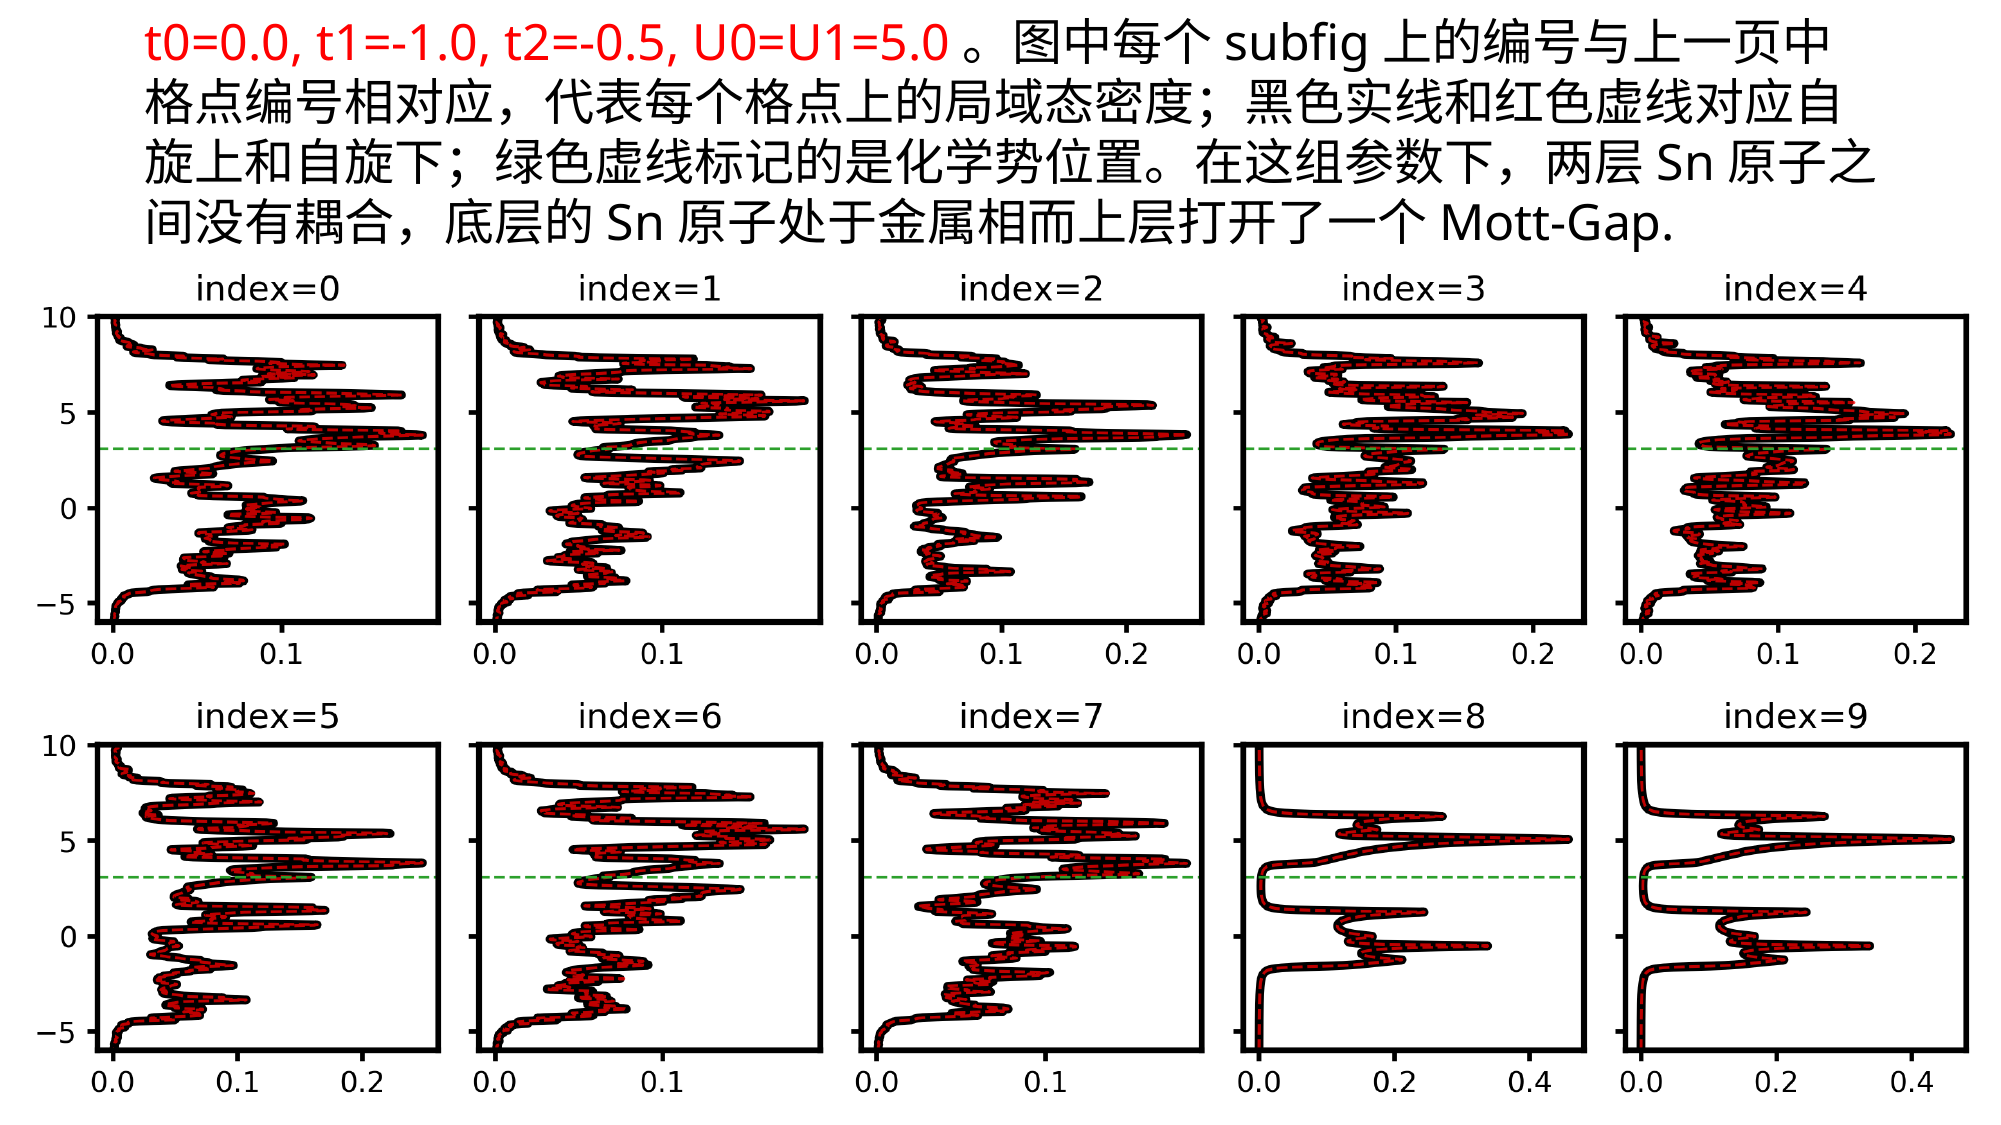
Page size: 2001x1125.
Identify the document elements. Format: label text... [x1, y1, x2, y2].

text_box t0=0.0, t1=-1.0, t2=-0.5, U0=U1=5.0。图中每个subfig上的编号与上一页中格点编号相对应，代表每个格点上的局域态密度；黑色实线和红色虚线对应自旋上和自旋下；绿色虚线标记的是化学势位置。在这组参数下，两层Sn原子之间没有耦合，底层的Sn原子处于金属相而上层打开了一个Mott-Gap. [129, 3, 1894, 242]
picture [3, 242, 1997, 1125]
